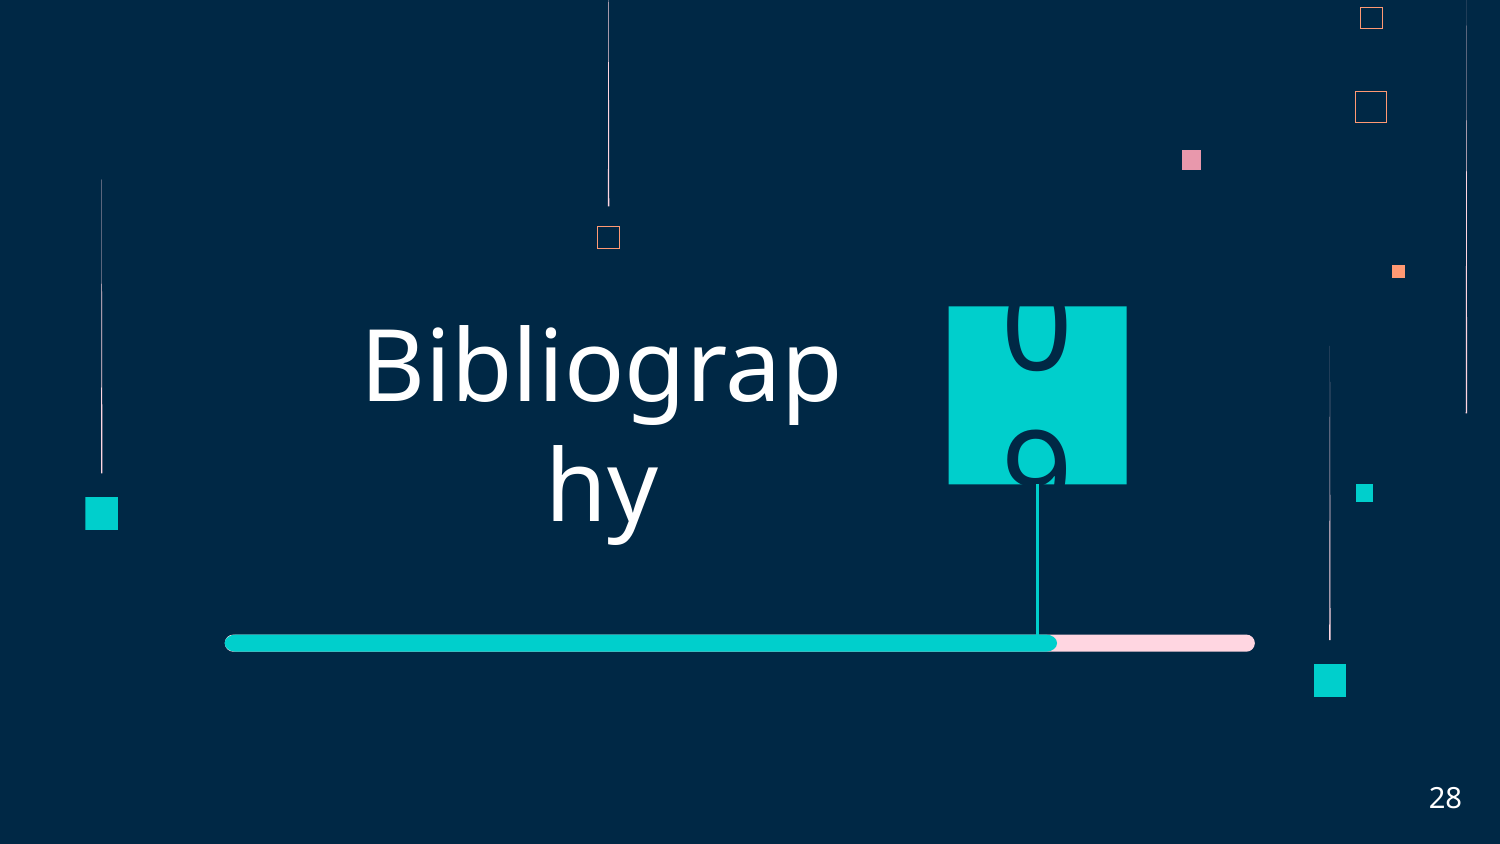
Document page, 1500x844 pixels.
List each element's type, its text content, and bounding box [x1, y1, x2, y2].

title 09 [957, 348, 1119, 443]
title Bibliography [335, 296, 869, 548]
text_box [224, 634, 1058, 652]
text_box [948, 306, 1127, 485]
text_box [1049, 634, 1255, 652]
